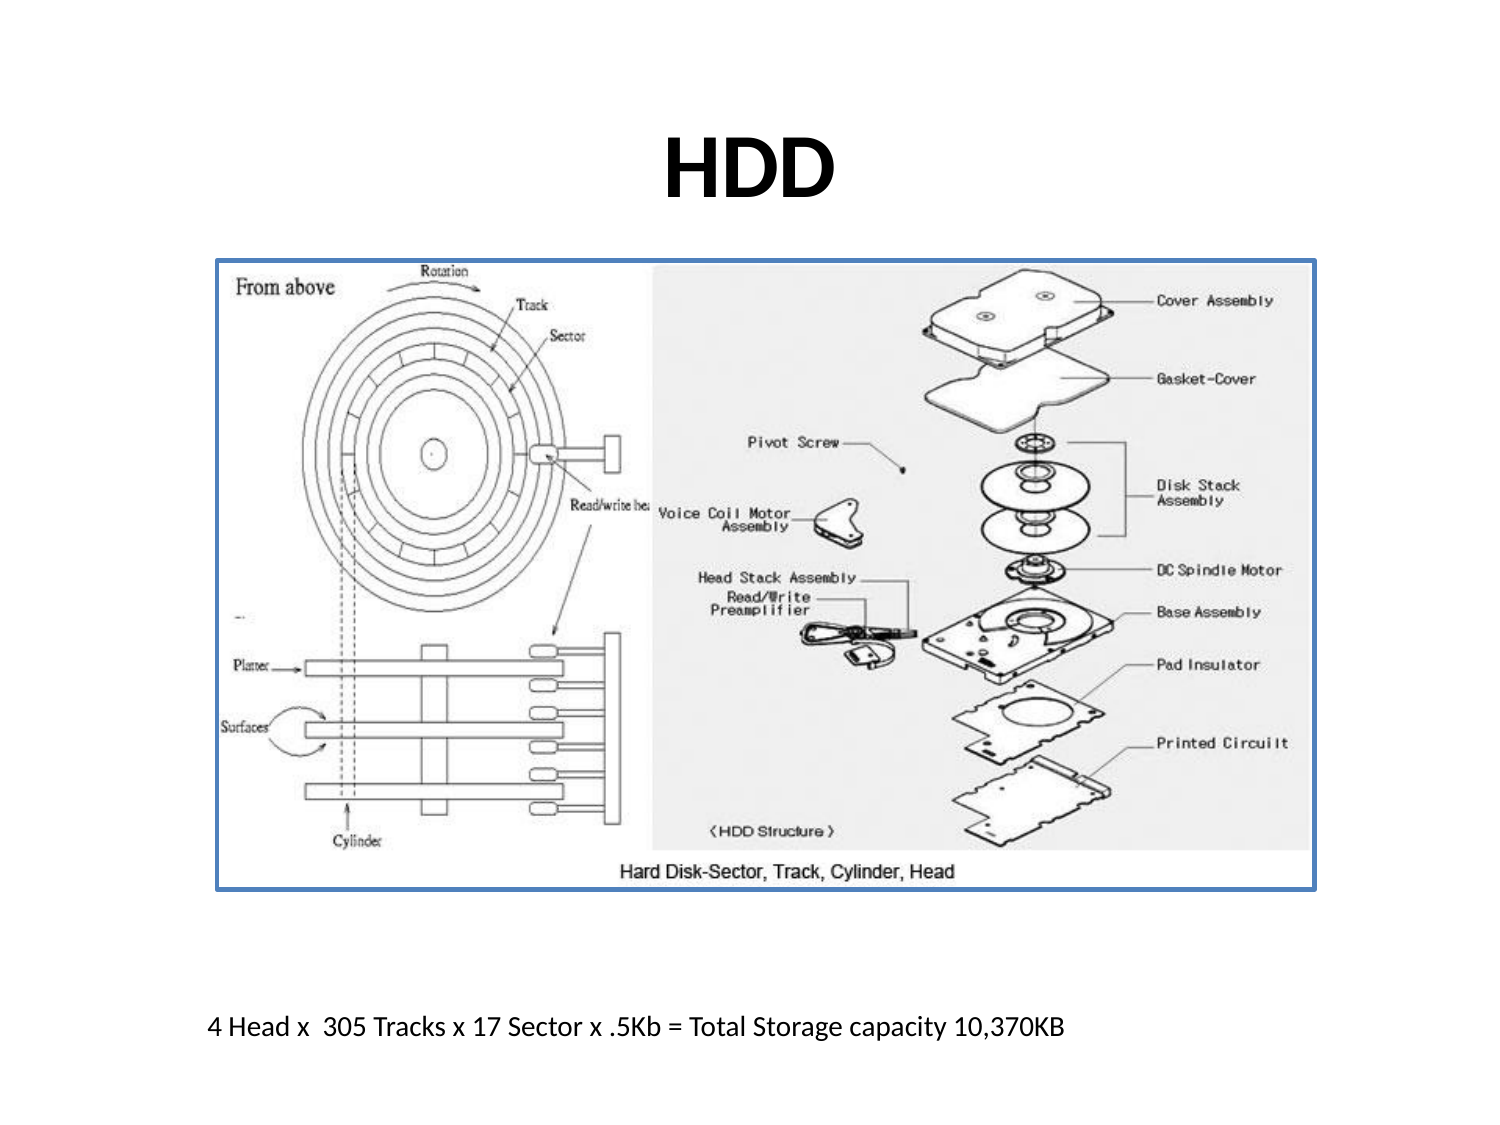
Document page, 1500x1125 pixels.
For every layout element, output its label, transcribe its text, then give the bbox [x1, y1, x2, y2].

title HDD [187, 112, 1313, 209]
text_box 4 Head x 305 Tracks x 17 Sector x .5Kb = Total Storage capacity 10,370KB [192, 999, 1082, 1050]
picture [218, 262, 1313, 888]
